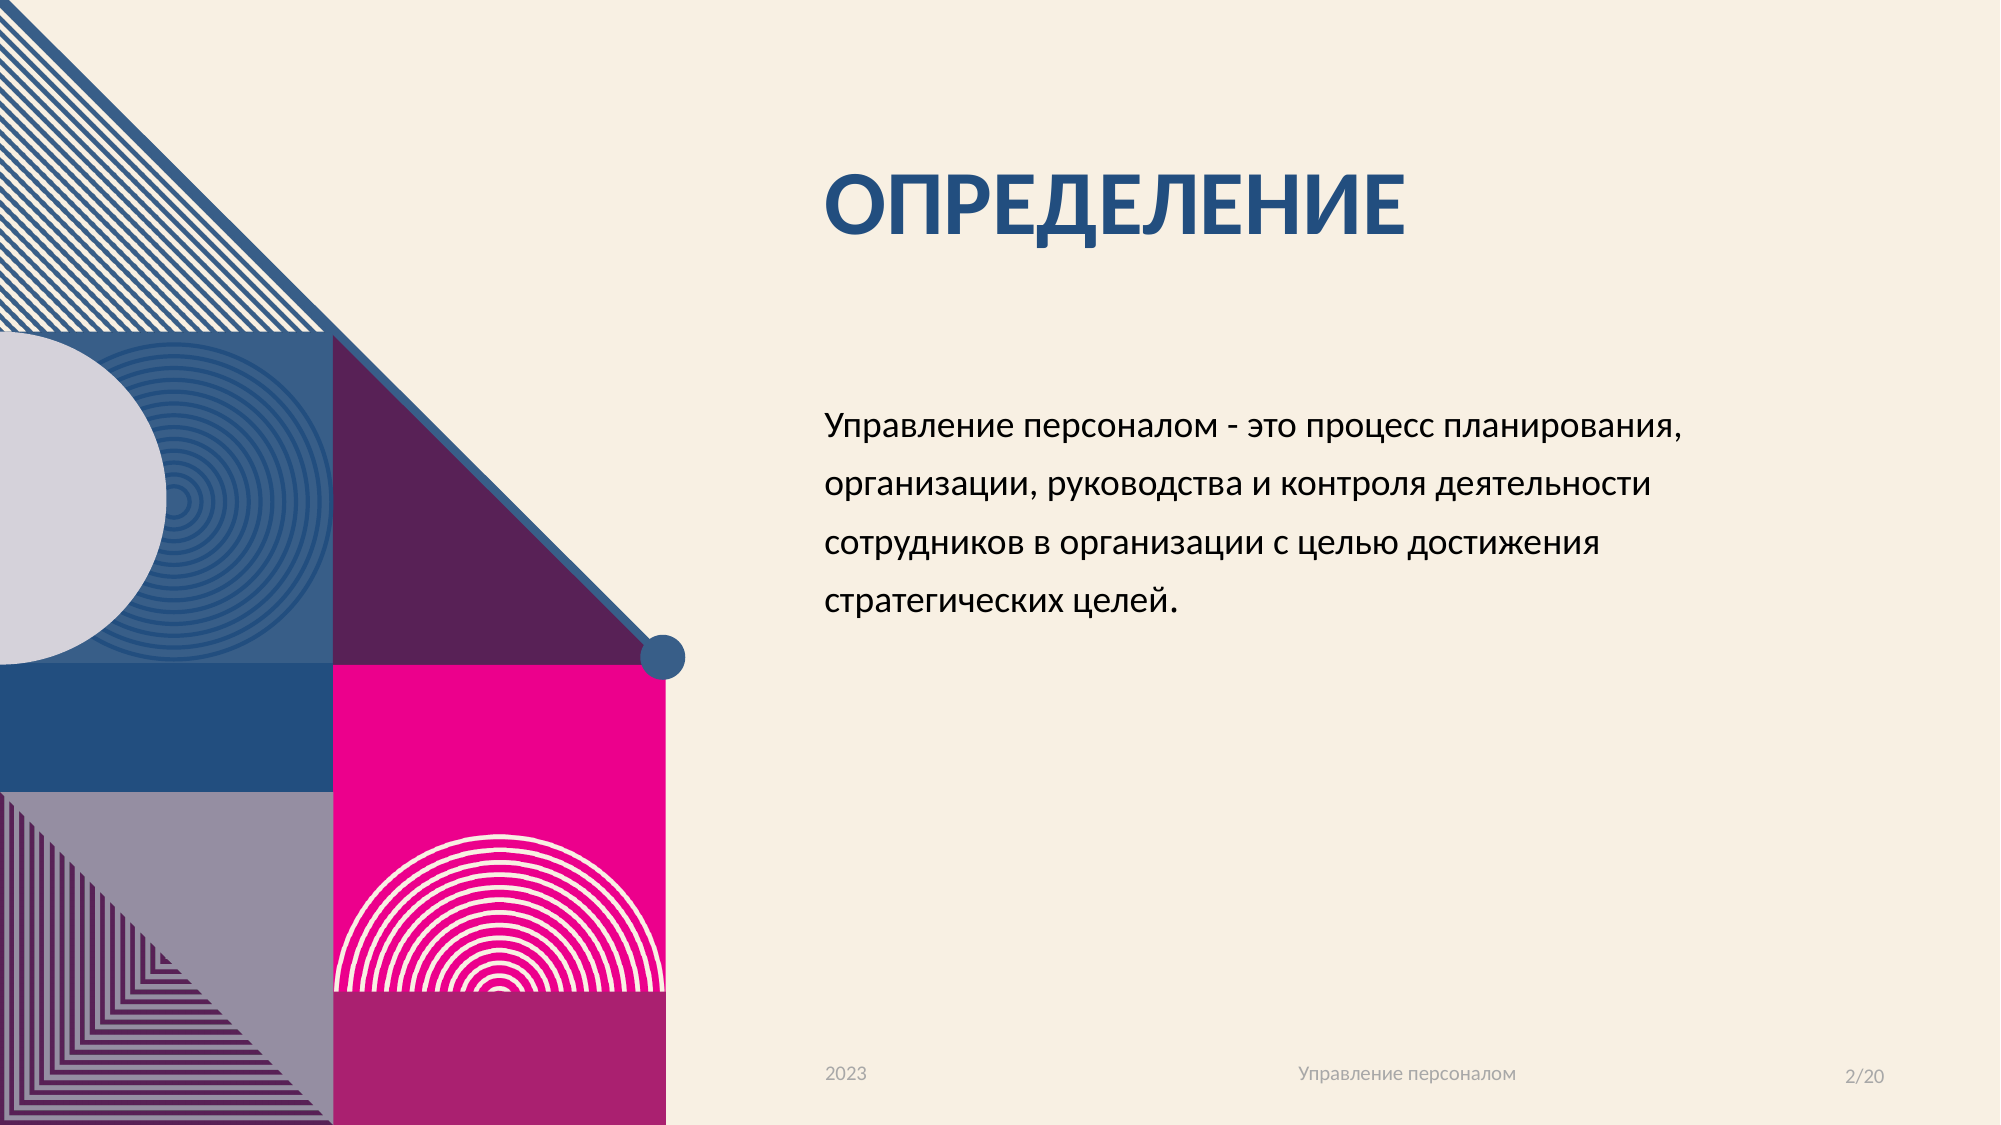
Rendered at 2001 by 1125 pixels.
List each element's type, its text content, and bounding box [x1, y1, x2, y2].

picture [0, 792, 333, 1125]
list Управление персоналом - это процесс планирования, организации, руководства и контроля деятельности сотрудников в организации с целью достижения стратегических целей. [809, 379, 1860, 980]
title Определение [809, 147, 1850, 365]
slide_number 2/20 [1824, 1045, 1900, 1106]
slide_number 2023 [810, 1042, 990, 1103]
picture [334, 834, 665, 991]
picture [0, 4, 330, 333]
footer Управление персоналом [1219, 1041, 1595, 1102]
picture [10, 0, 332, 321]
